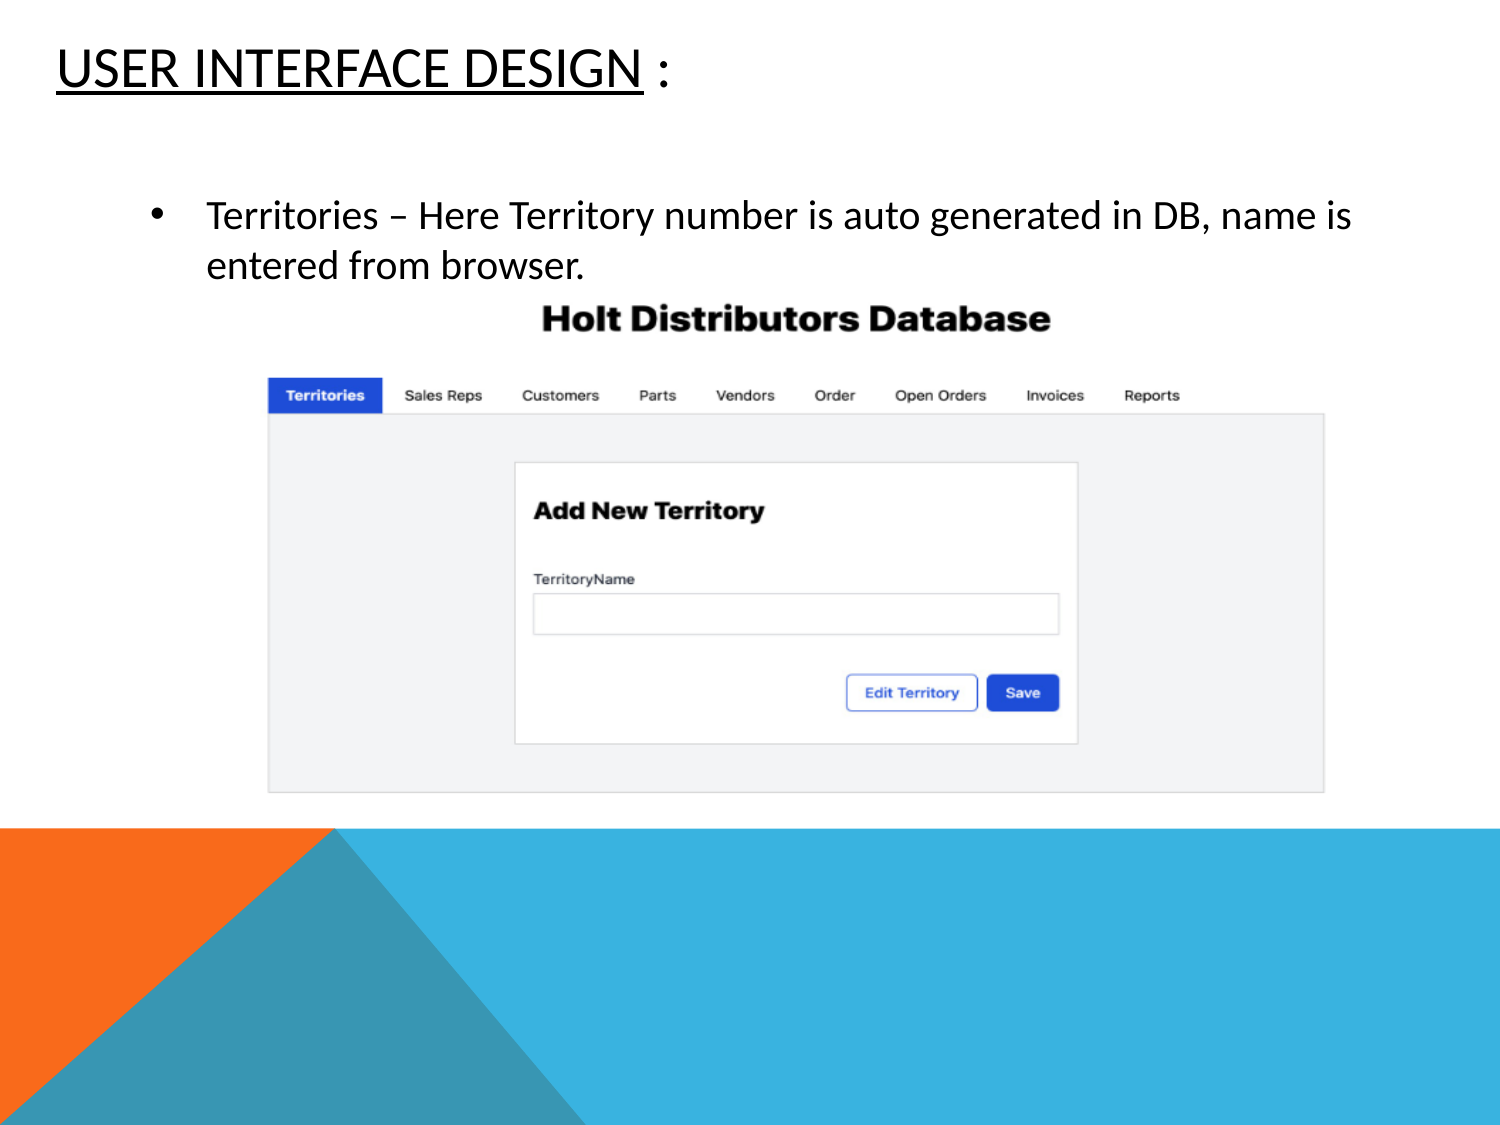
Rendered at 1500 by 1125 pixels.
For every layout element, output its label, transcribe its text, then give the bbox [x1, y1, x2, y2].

picture [218, 290, 1350, 811]
title User Interface Design : [41, 19, 1276, 110]
list Territories – Here Territory number is auto generated in DB, name is entered from browser. [135, 180, 1369, 768]
